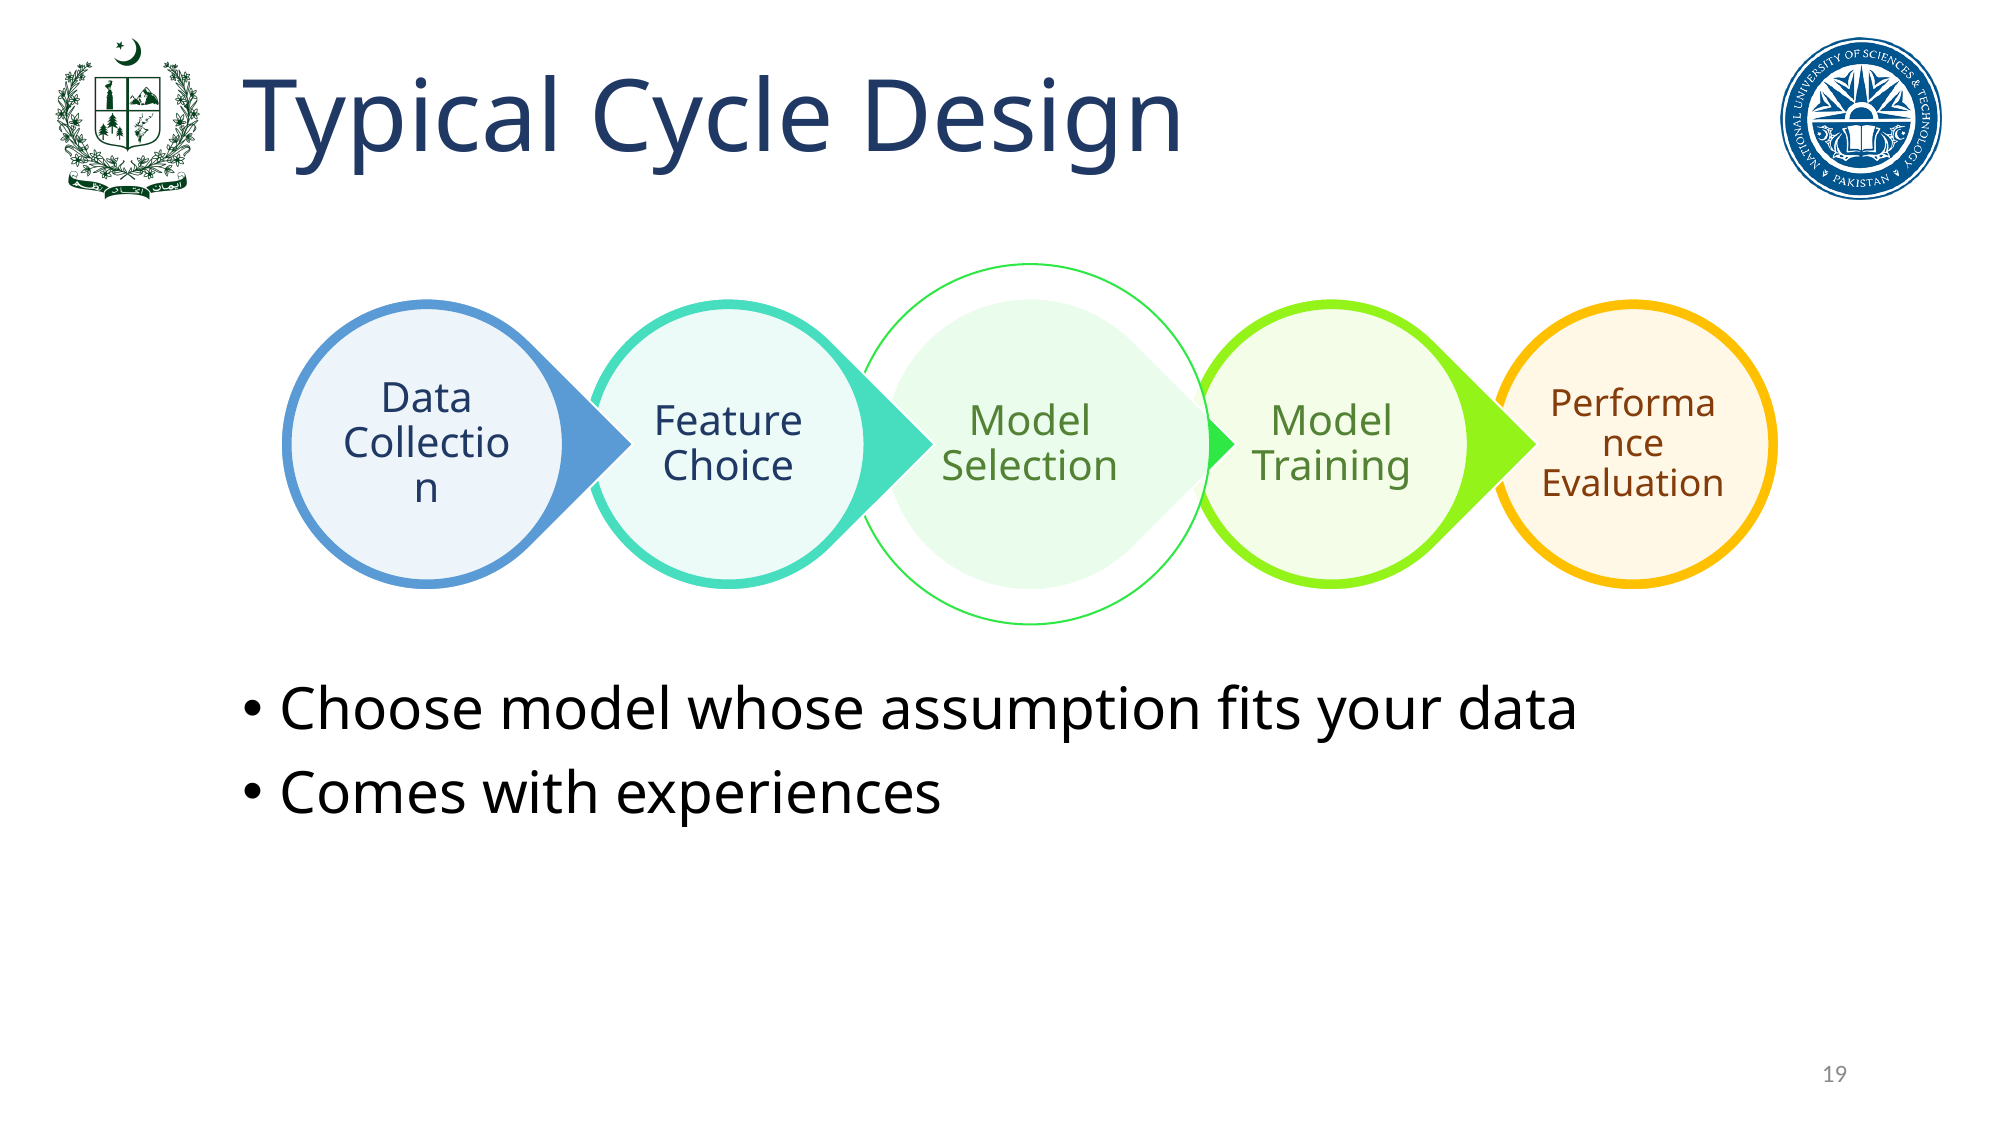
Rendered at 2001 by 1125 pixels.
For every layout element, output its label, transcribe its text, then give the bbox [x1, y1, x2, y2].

slide_number 19 [1412, 1042, 1863, 1103]
picture [1780, 37, 1942, 187]
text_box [0, 187, 2000, 702]
list Choose model whose assumption fits your data Comes with experiences [227, 702, 1753, 1014]
title Typical Cycle Design [227, 9, 1753, 187]
picture [55, 38, 200, 187]
